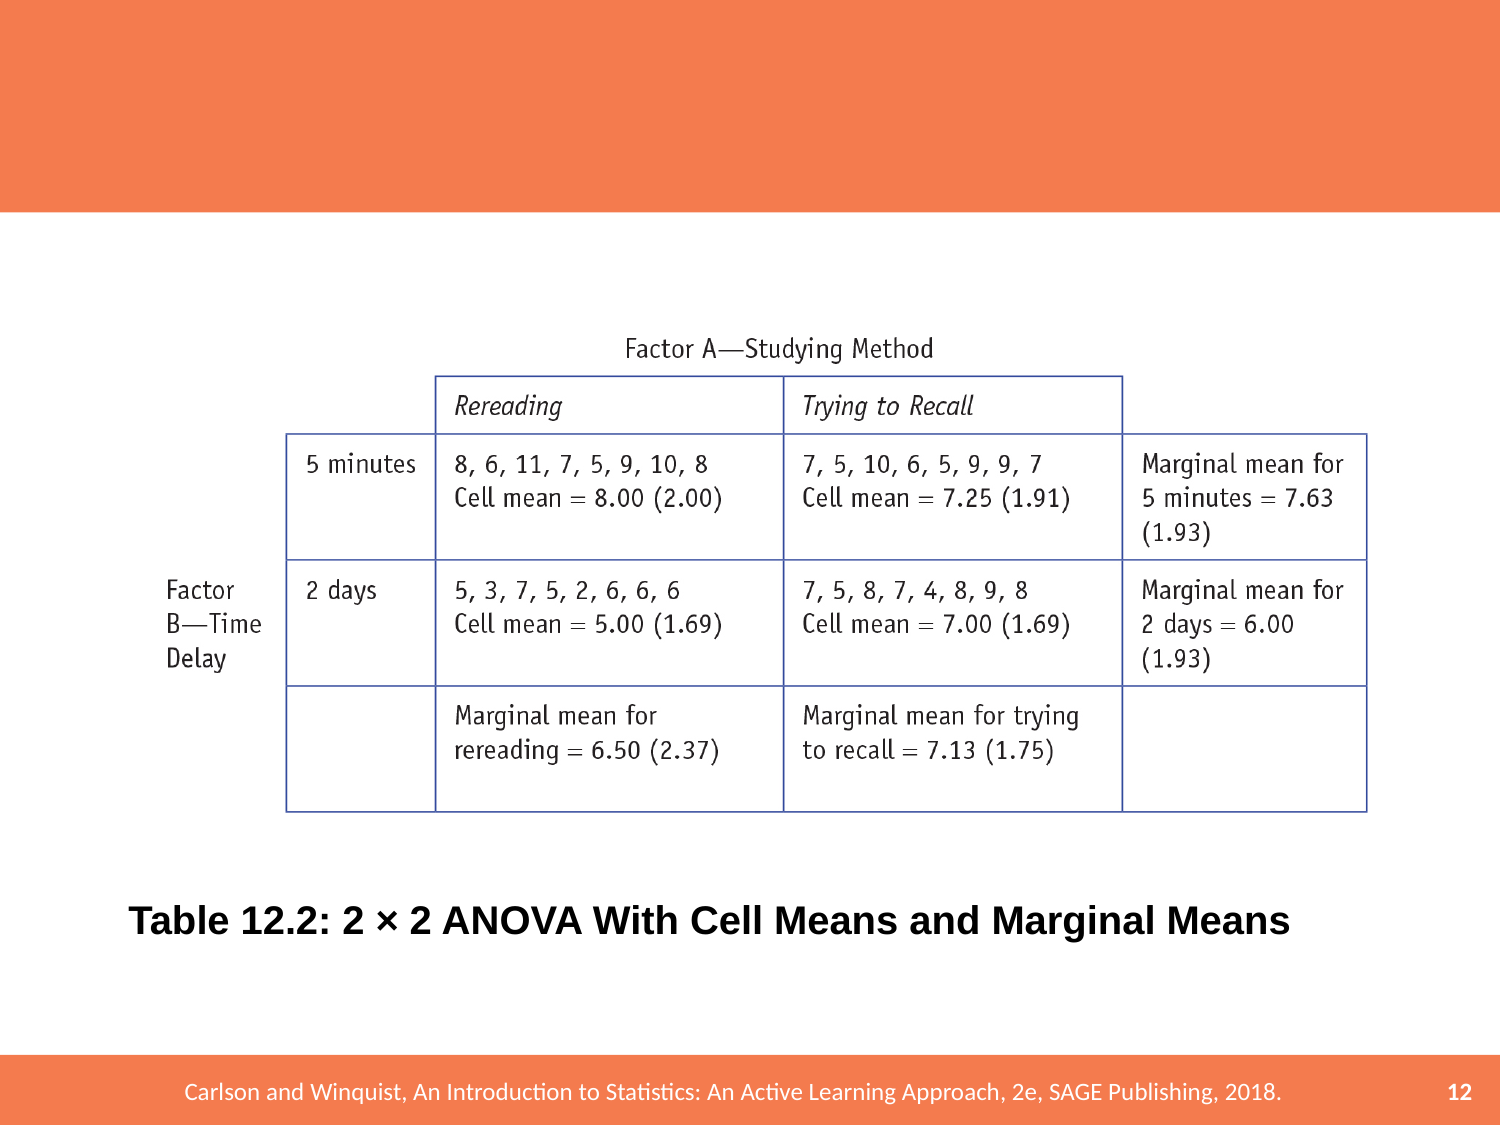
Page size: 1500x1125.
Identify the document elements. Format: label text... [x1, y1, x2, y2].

picture [168, 336, 1368, 813]
title Table 12.2: 2 × 2 ANOVA With Cell Means and Marginal Means [91, 875, 1330, 950]
footer Carlson and Winquist, An Introduction to Statistics: An Active Learning Approach, 2e, SAGE Publishing, 2018. [150, 1060, 1325, 1121]
slide_number 12 [1387, 1060, 1488, 1120]
